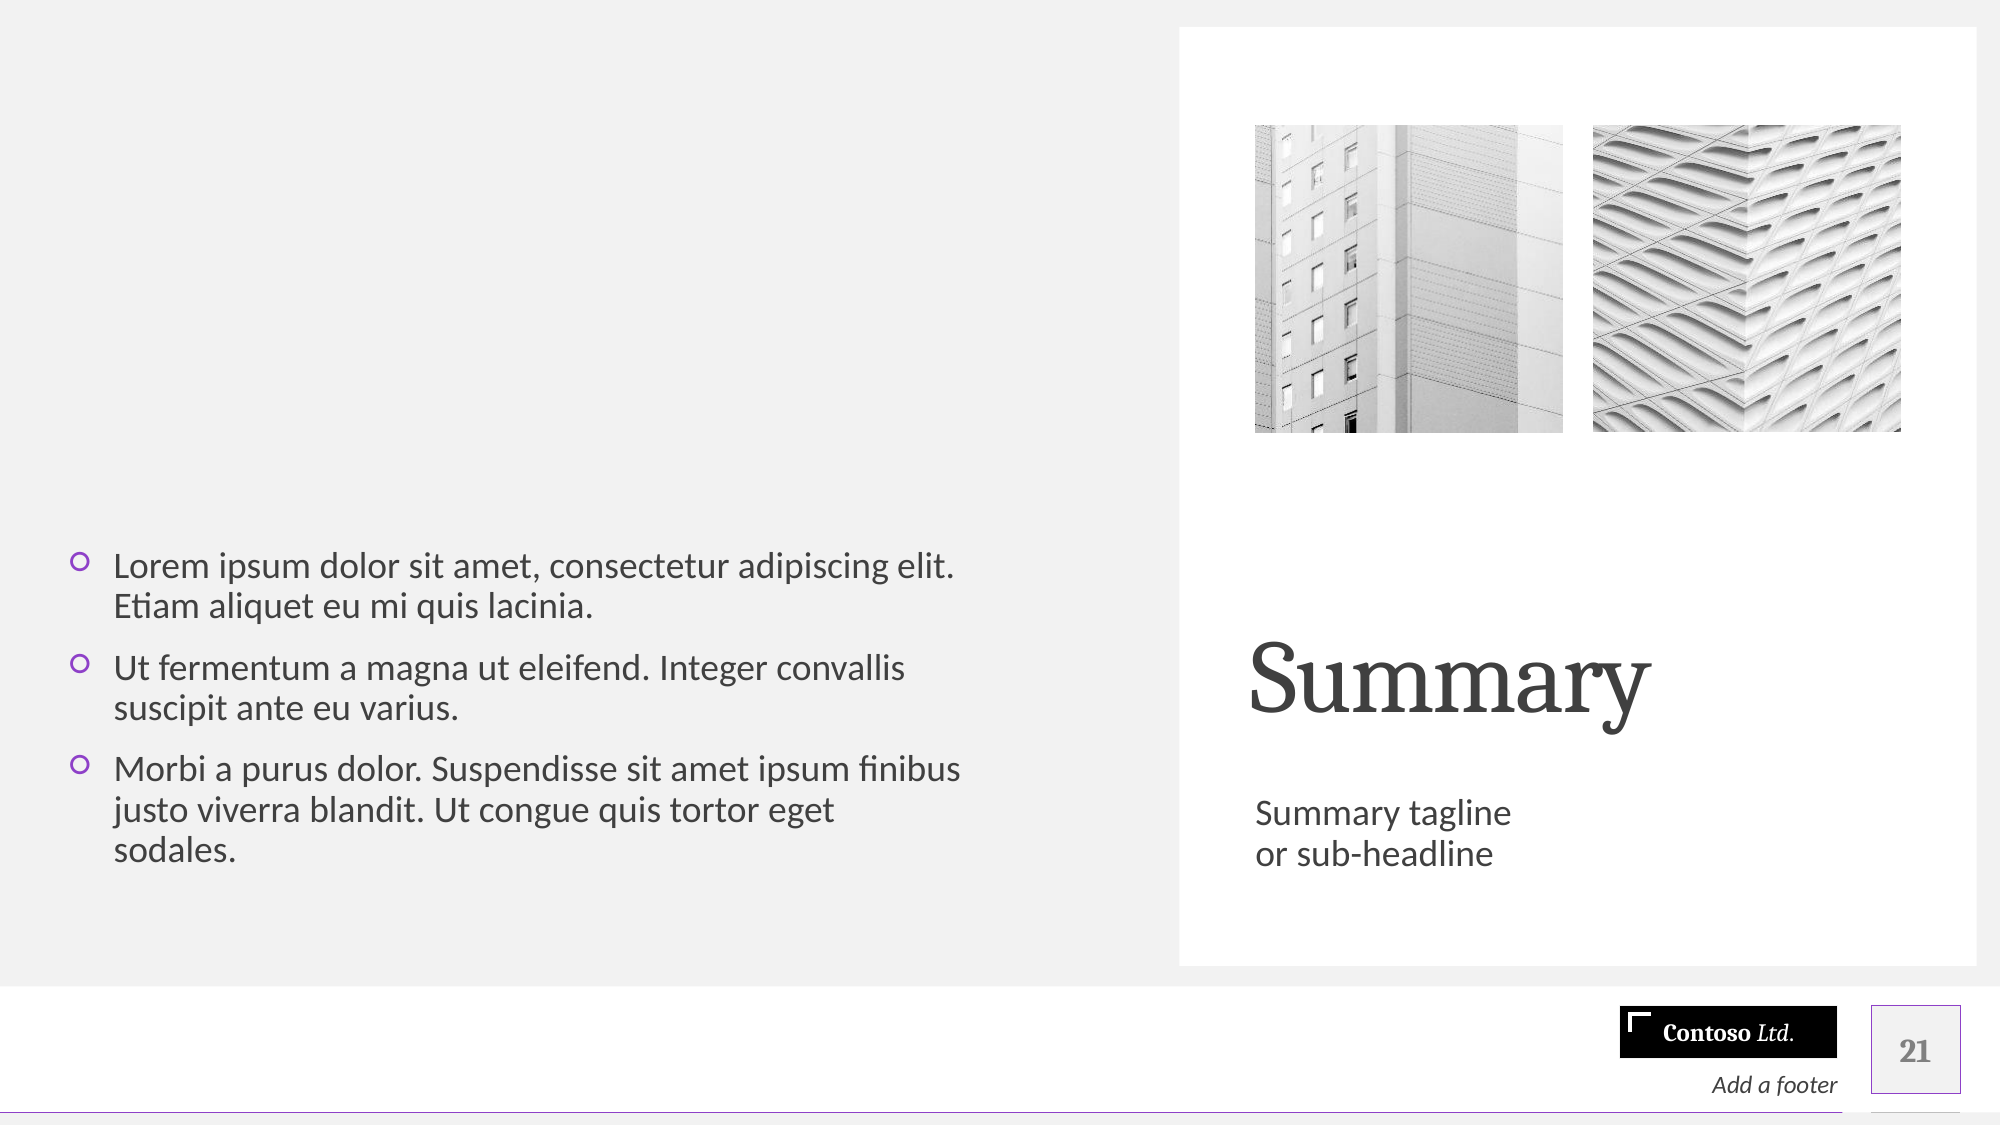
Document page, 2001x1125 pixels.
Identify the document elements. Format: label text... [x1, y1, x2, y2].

list Lorem ipsum dolor sit amet, consectetur adipiscing elit. Etiam aliquet eu mi quis lacinia. Ut fermentum a magna ut eleifend. Integer convallis suscipit ante eu varius. Morbi a purus dolor. Suspendisse sit amet ipsum finibus justo viverra blandit. Ut congue quis tortor eget sodales. [69, 545, 967, 880]
slide_number 21 [1871, 1019, 1960, 1080]
footer Add a footer [1163, 1064, 1838, 1099]
subtitle Summary tagline or sub-headline [1255, 793, 1544, 917]
title Summary [1179, 26, 1977, 966]
picture [1255, 125, 1563, 433]
picture [1593, 125, 1901, 432]
